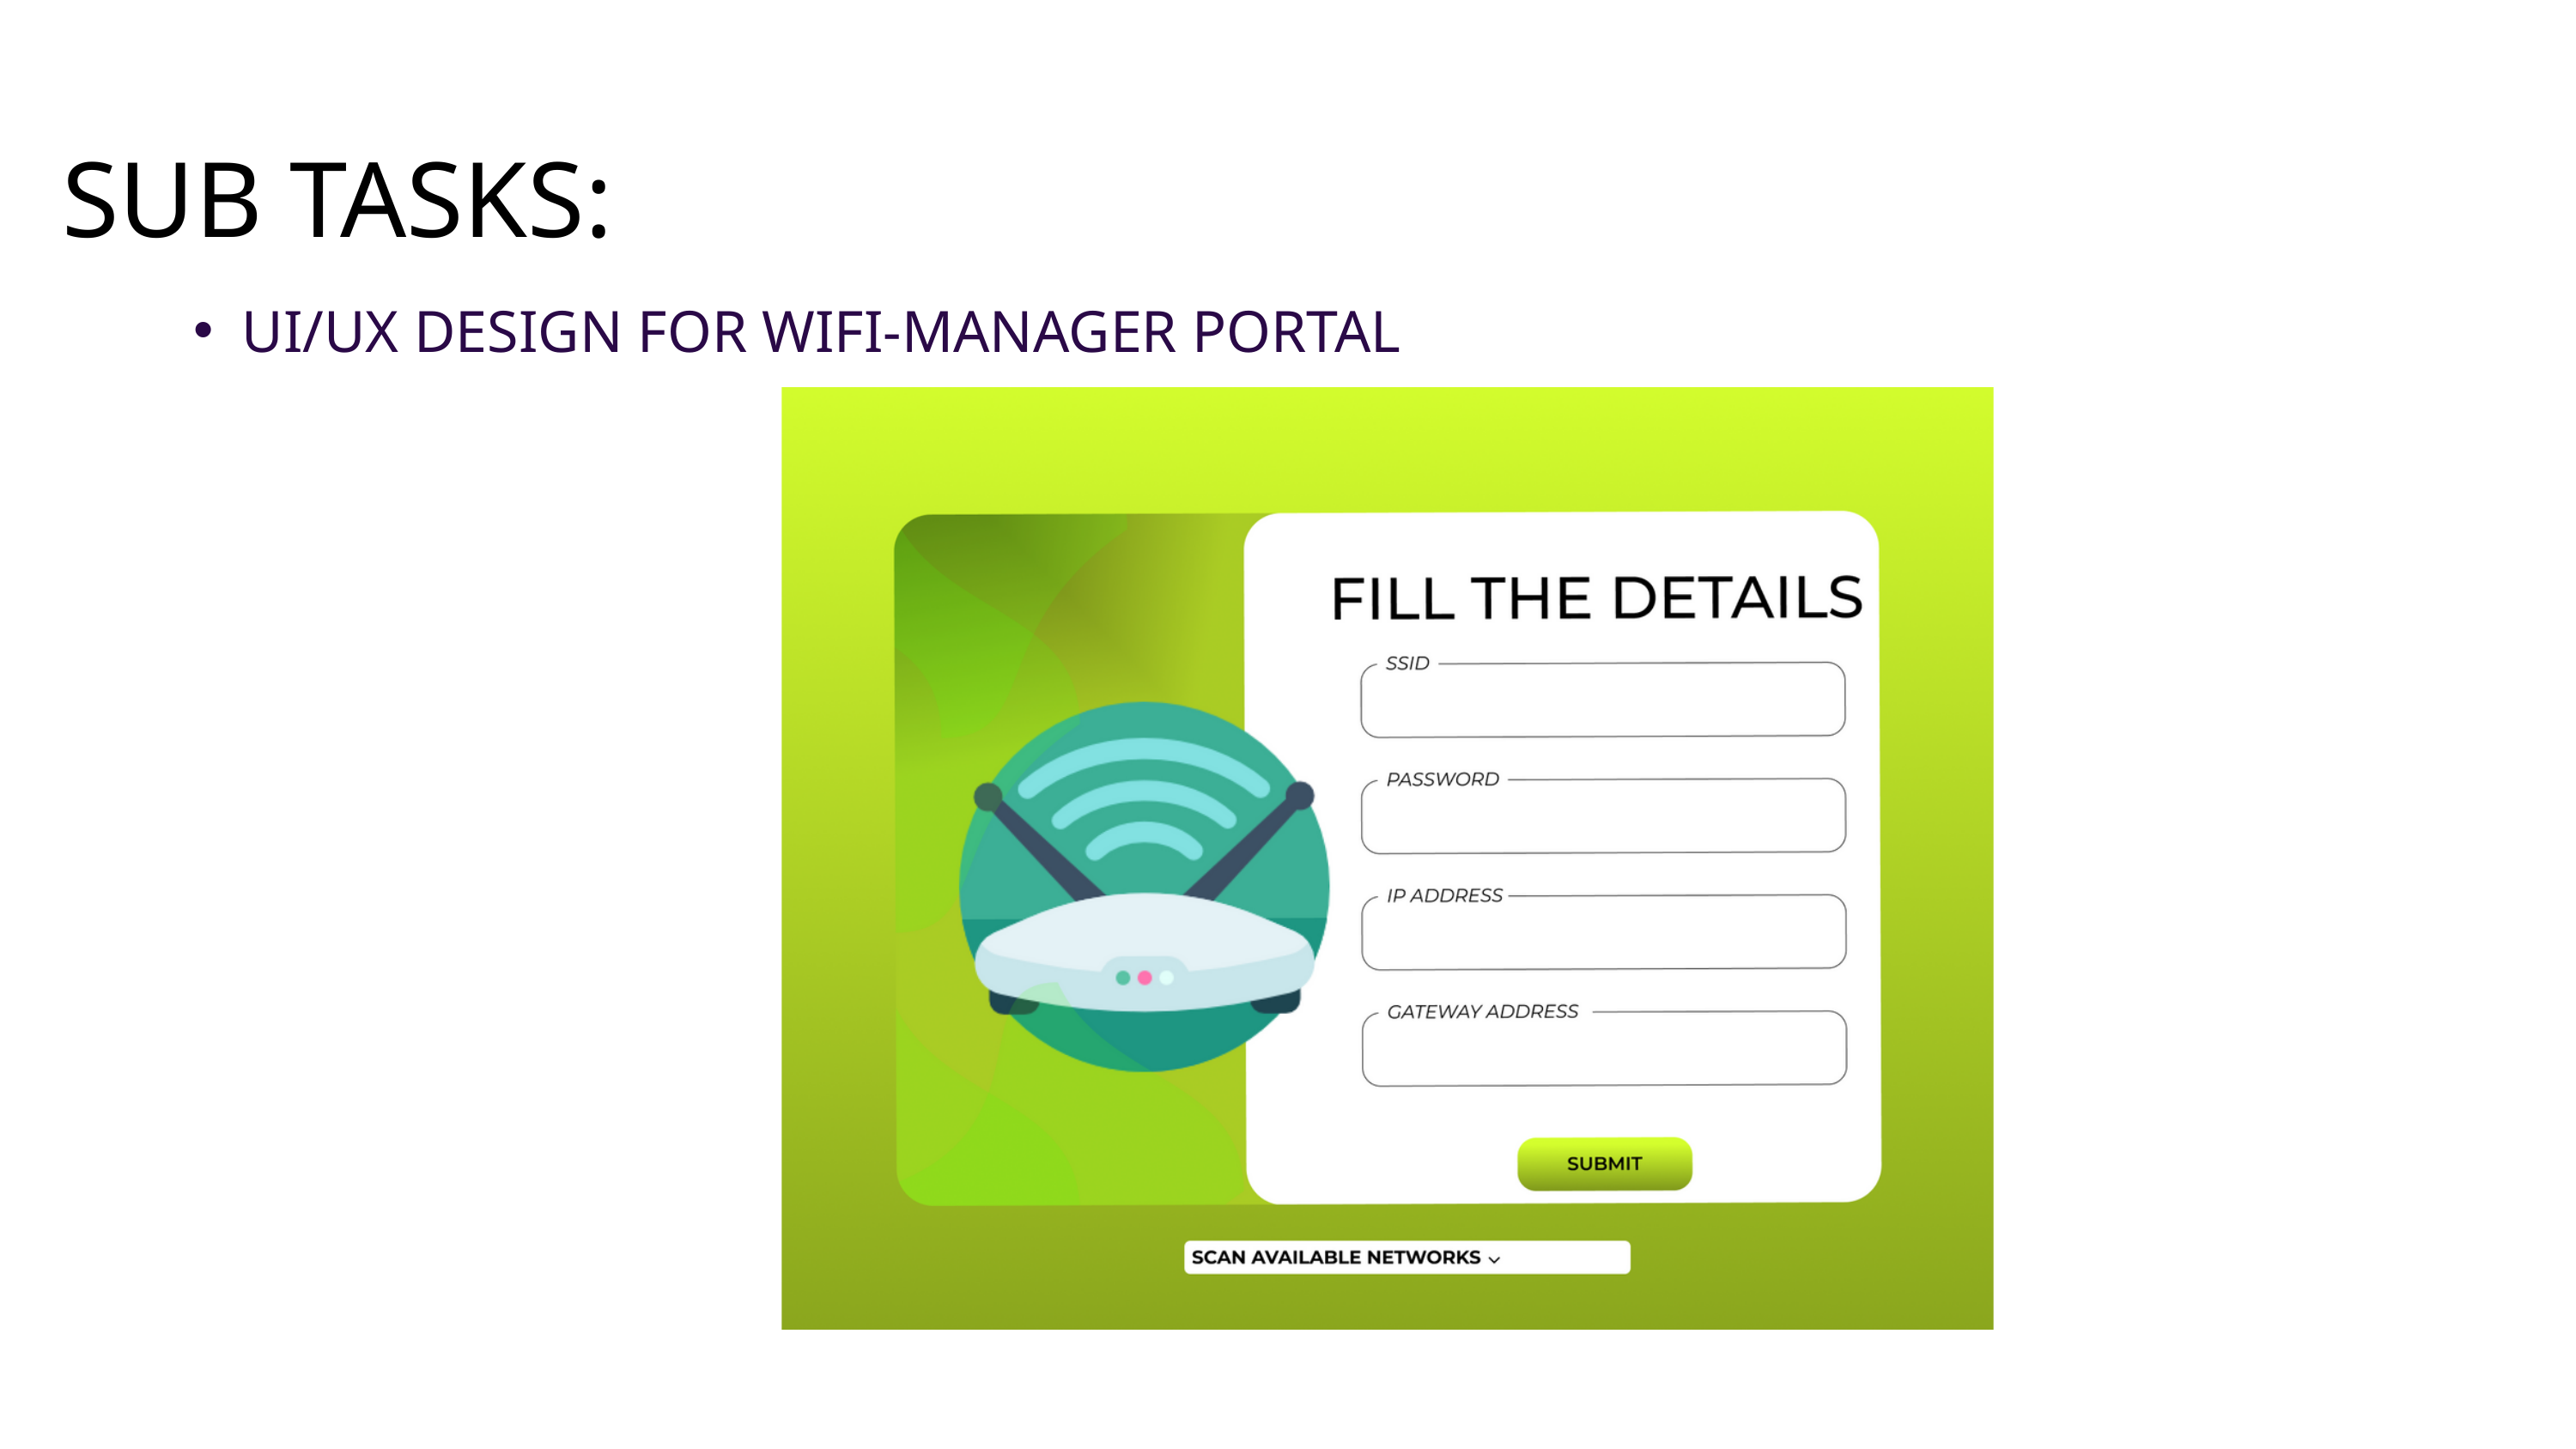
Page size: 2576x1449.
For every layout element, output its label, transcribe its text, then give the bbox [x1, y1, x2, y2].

text_box UI/UX DESIGN FOR WIFI-MANAGER PORTAL [144, 283, 2514, 364]
text_box SUB TASKS: [62, 112, 1693, 258]
text_box [781, 387, 1994, 1330]
